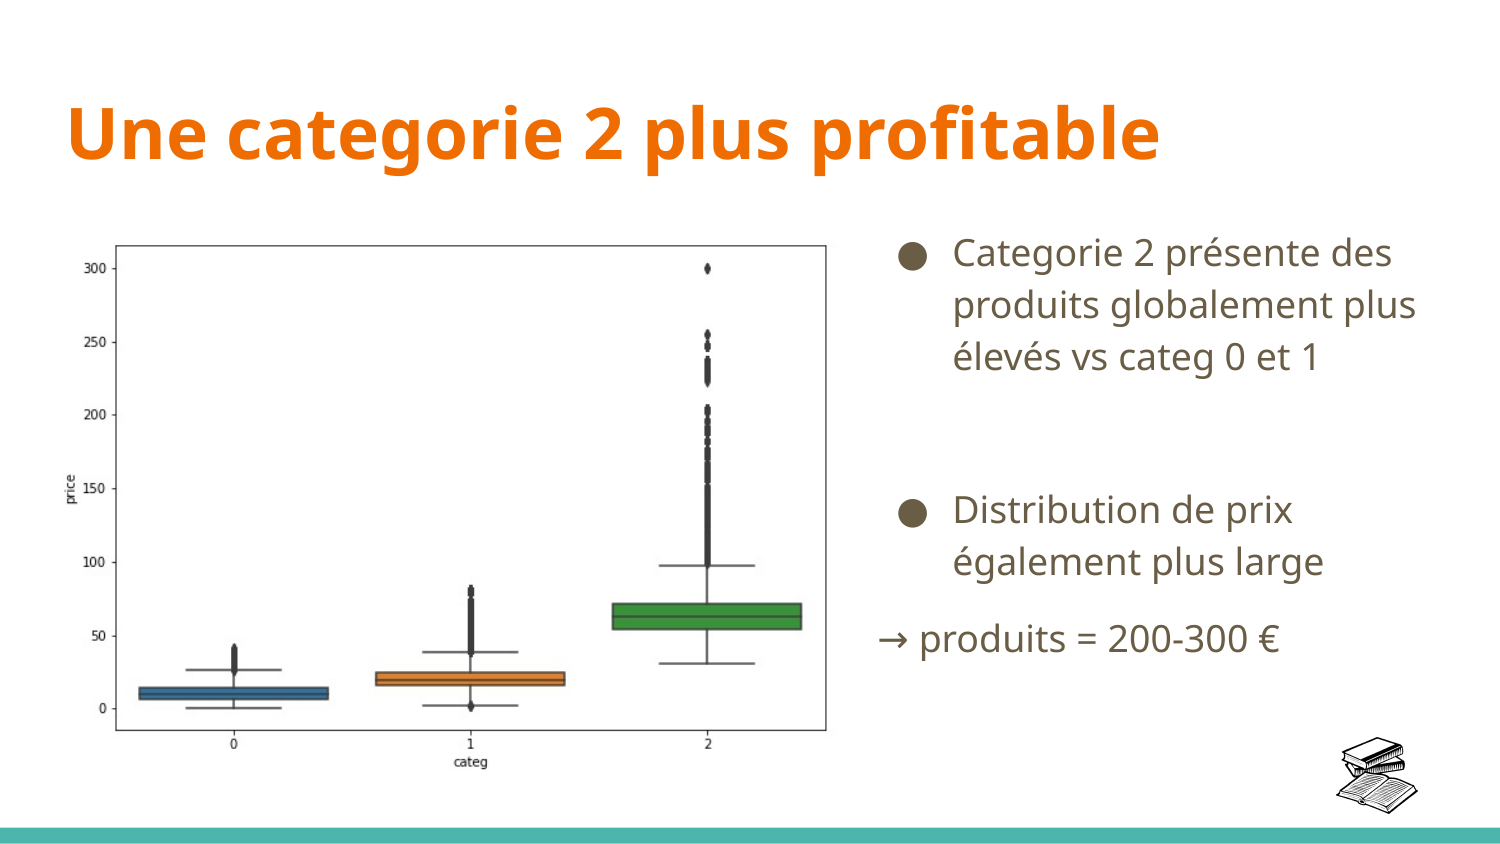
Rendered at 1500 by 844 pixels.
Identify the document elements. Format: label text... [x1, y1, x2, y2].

picture [50, 217, 843, 773]
picture [1336, 750, 1418, 814]
text_box Une categorie 2 plus profitable [51, 72, 1449, 189]
text_box Categorie 2 présente des produits globalement plus élevés vs categ 0 et 1 Distribution de prix également plus large → produits = 200-300 € [862, 207, 1462, 750]
